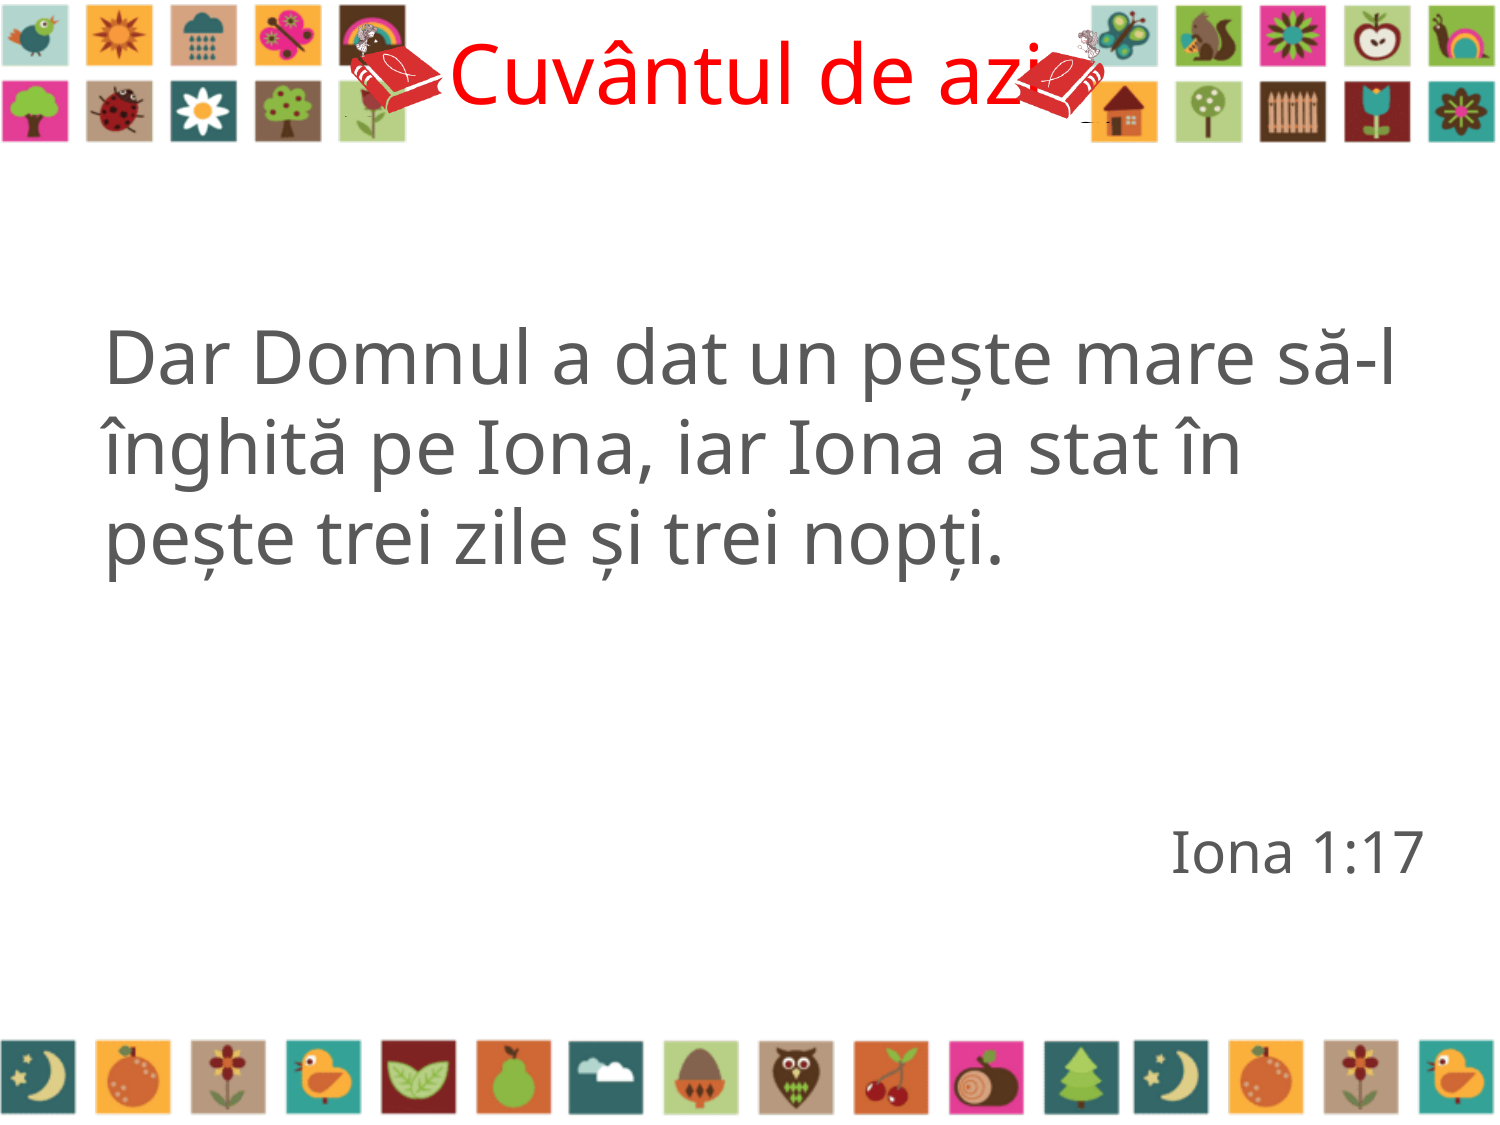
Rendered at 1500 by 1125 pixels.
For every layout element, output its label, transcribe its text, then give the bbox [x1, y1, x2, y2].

picture [982, 3, 1500, 150]
text_box Dar Domnul a dat un pește mare să-l înghită pe Iona, iar Iona a stat în pește trei zile și trei nopți. [88, 302, 1436, 588]
text_box Iona 1:17 [808, 807, 1441, 893]
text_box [0, 1028, 1500, 1118]
picture [0, 3, 475, 150]
text_box Cuvântul de azi [425, 13, 1076, 129]
